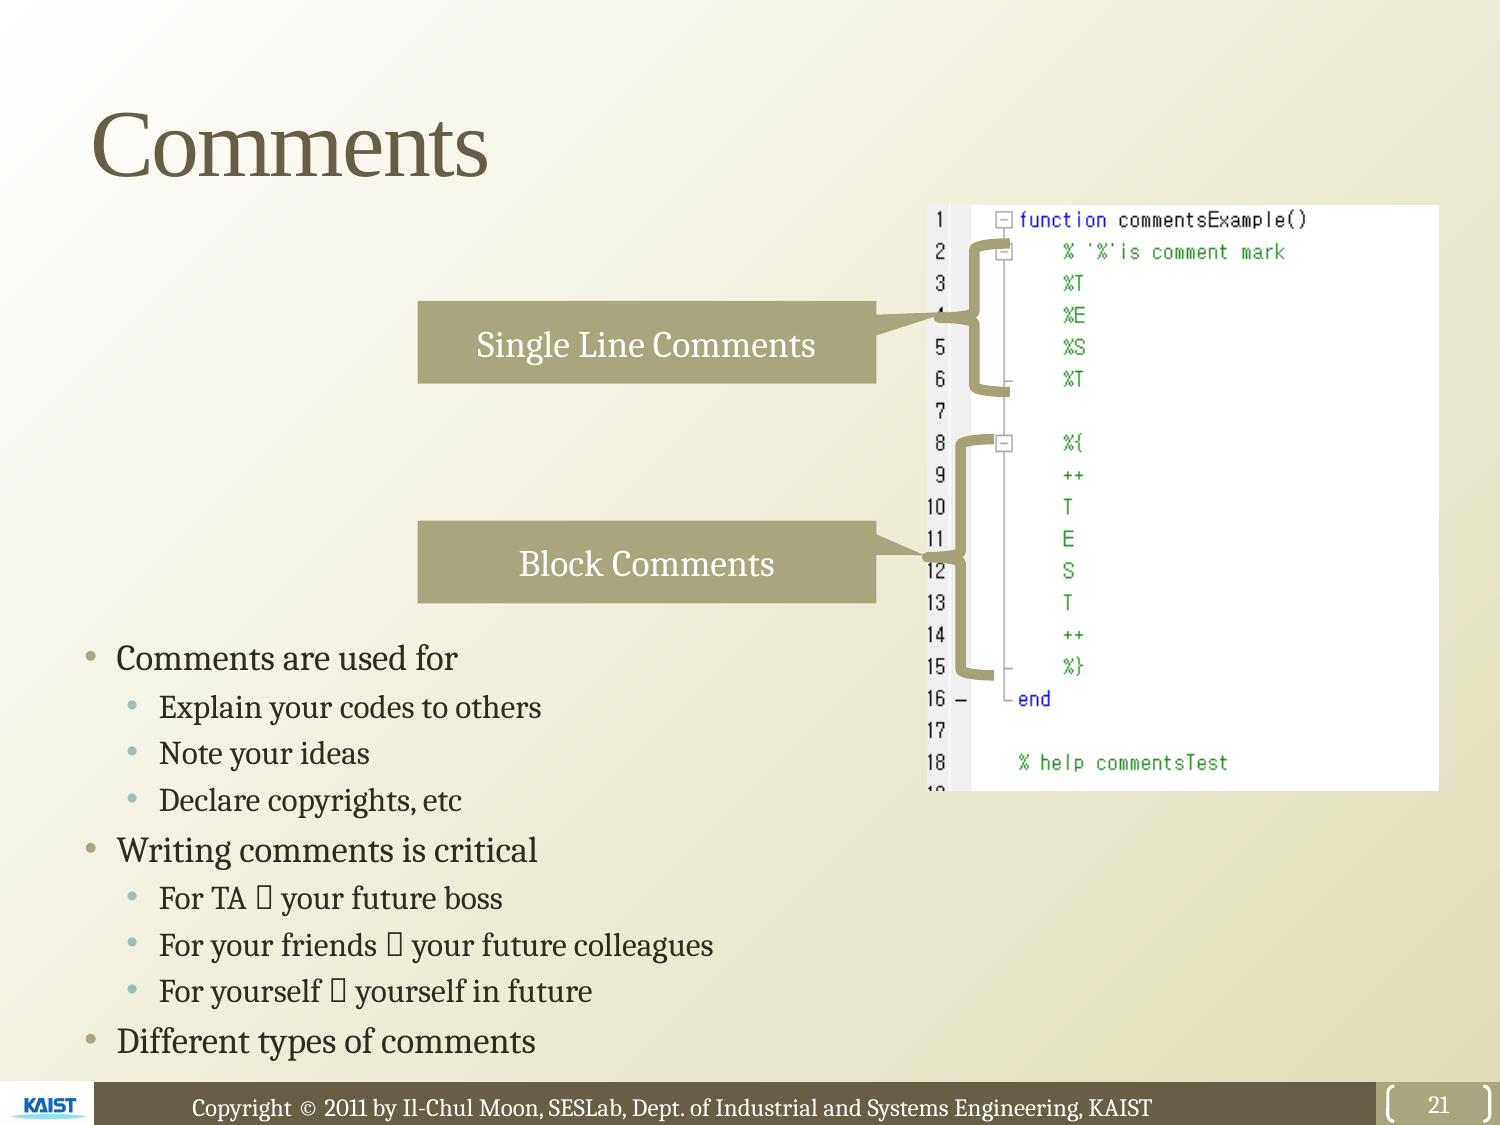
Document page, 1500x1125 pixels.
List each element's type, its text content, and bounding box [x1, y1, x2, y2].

list Comments are used for Explain your codes to others Note your ideas Declare copyrights, etc Writing comments is critical For TA  your future boss For your friends  your future colleagues For yourself  yourself in future Different types of comments [53, 626, 1317, 1071]
picture [0, 1081, 94, 1125]
picture [926, 204, 1440, 791]
text_box Single Line Comments [415, 298, 923, 386]
title Comments [75, 45, 1459, 232]
text_box Block Comments [415, 518, 923, 606]
slide_number 21 [1386, 1084, 1492, 1123]
